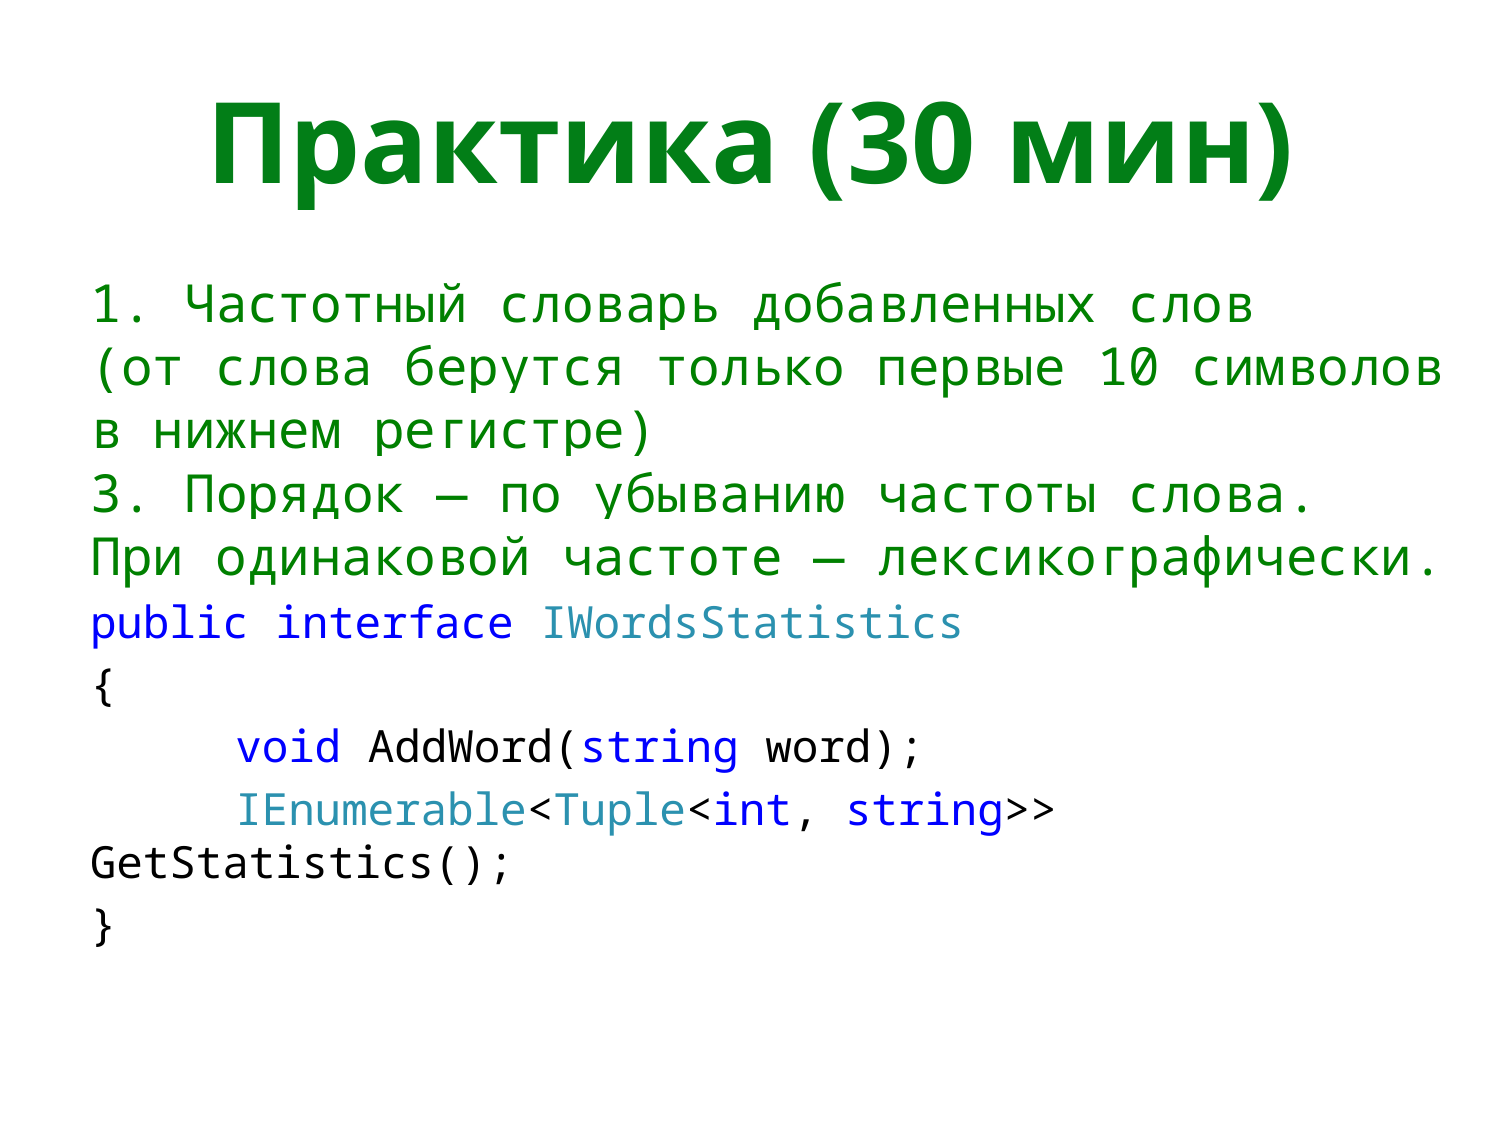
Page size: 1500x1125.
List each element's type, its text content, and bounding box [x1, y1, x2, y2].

list 1. Частотный словарь добавленных слов (от слова берутся только первые 10 символов в нижнем регистре) 3. Порядок — по убыванию частоты слова. При одинаковой частоте — лексикографически. public interface IWordsStatistics { void AddWord(string word); IEnumerable<Tuple<int, string>> GetStatistics(); } [75, 262, 1471, 1005]
title Практика (30 мин) [75, 45, 1425, 233]
